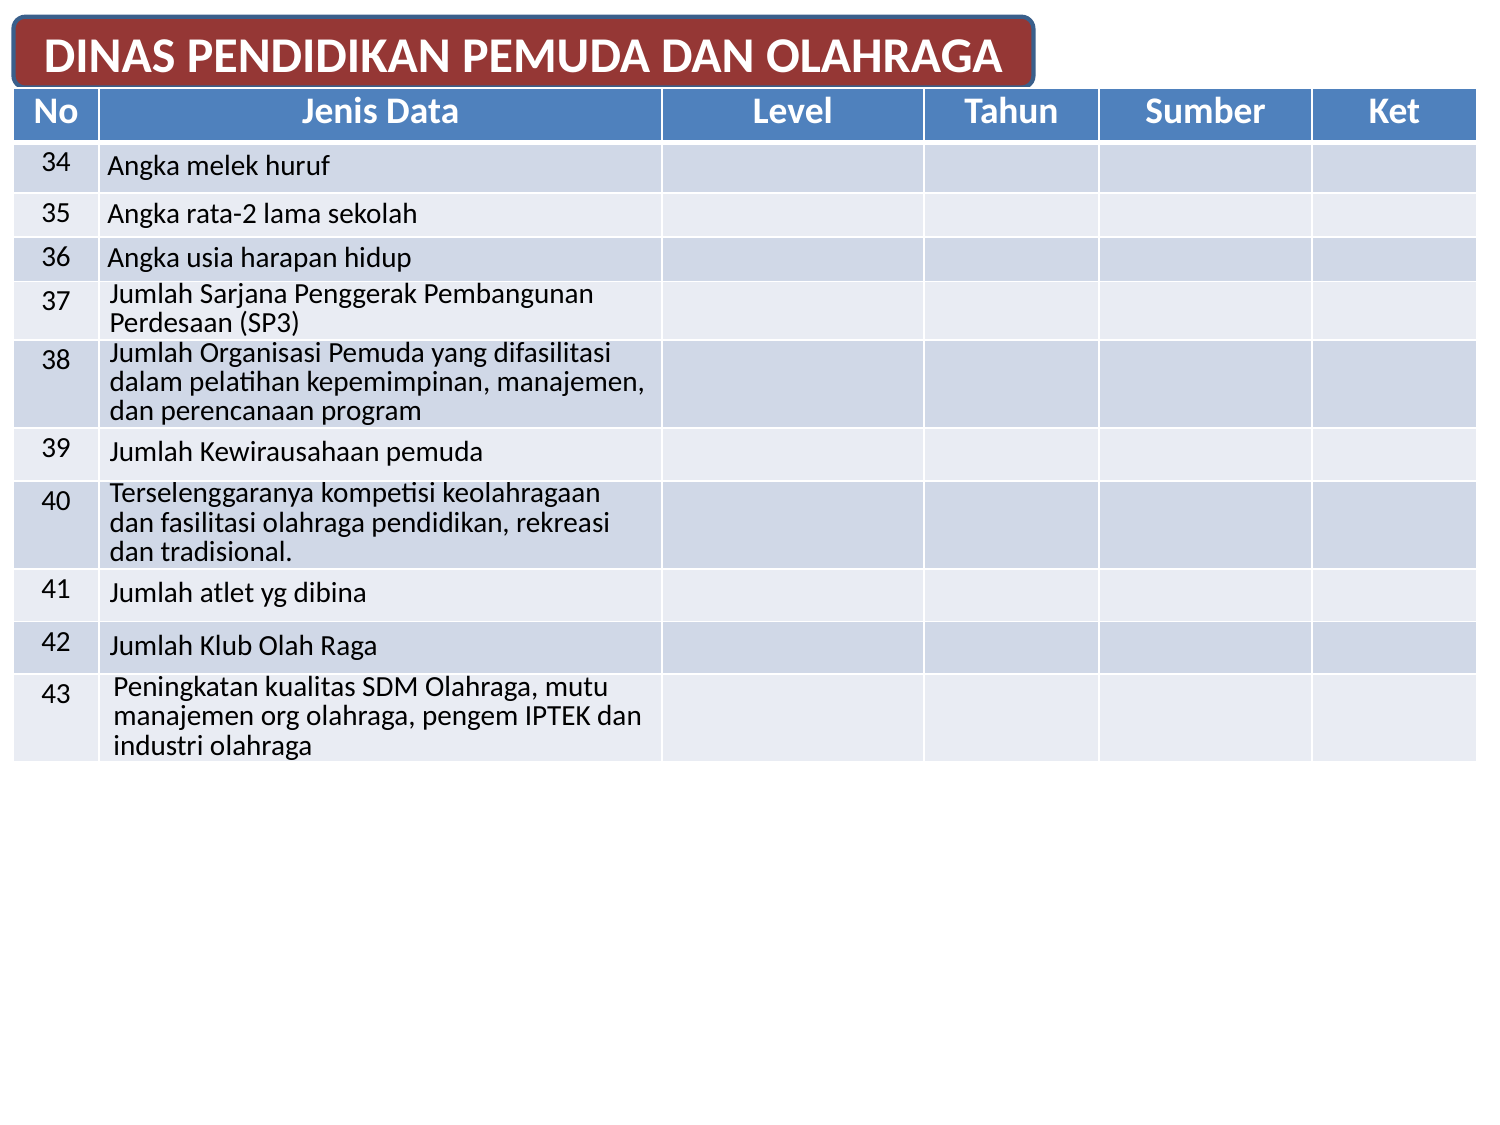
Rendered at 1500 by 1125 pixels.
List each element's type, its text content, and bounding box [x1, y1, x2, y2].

table_cell [1313, 341, 1476, 427]
table_header Jenis Data [100, 89, 661, 140]
table_cell [663, 482, 923, 568]
table_cell Terselenggaranya kompetisi keolahragaan dan fasilitasi olahraga pendidikan, rekreasi dan tradisional. [100, 482, 661, 568]
table_header Ket [1313, 89, 1476, 140]
table_cell [1313, 570, 1476, 621]
table_cell [663, 570, 923, 621]
table_header No [14, 89, 98, 140]
table_cell [663, 429, 923, 480]
table_cell [925, 482, 1098, 568]
table_cell Jumlah Klub Olah Raga [100, 622, 661, 673]
table_cell [663, 194, 923, 236]
table_cell [925, 238, 1098, 281]
table_cell [925, 675, 1098, 761]
table_cell [925, 429, 1098, 480]
table_cell [663, 282, 923, 339]
table_cell [1100, 341, 1311, 427]
table_cell [1100, 482, 1311, 568]
table_cell [663, 238, 923, 281]
table_cell [1313, 282, 1476, 339]
table_cell Angka usia harapan hidup [100, 238, 661, 281]
table_cell [925, 282, 1098, 339]
table_header Sumber [1100, 89, 1311, 140]
table_cell [663, 341, 923, 427]
table_cell [925, 341, 1098, 427]
table_cell [1100, 675, 1311, 761]
table_cell 35 [14, 194, 98, 236]
table_cell [1313, 145, 1476, 192]
table_cell 37 [14, 282, 98, 339]
table_cell [1100, 570, 1311, 621]
table_cell 39 [14, 429, 98, 480]
table_cell Peningkatan kualitas SDM Olahraga, mutu manajemen org olahraga, pengem IPTEK dan industri olahraga [100, 675, 661, 761]
table_cell 40 [14, 482, 98, 568]
table_header Tahun [925, 89, 1098, 140]
table_cell 38 [14, 341, 98, 427]
table_cell [1313, 429, 1476, 480]
table_cell [1100, 282, 1311, 339]
table_cell 43 [14, 675, 98, 761]
table_cell [1100, 429, 1311, 480]
table_header Level [663, 89, 923, 140]
table_cell 42 [14, 622, 98, 673]
table_cell Angka rata-2 lama sekolah [100, 194, 661, 236]
table_cell [925, 145, 1098, 192]
table_cell [663, 622, 923, 673]
table_cell [1100, 145, 1311, 192]
table_cell Jumlah Sarjana Penggerak Pembangunan Perdesaan (SP3) [100, 282, 661, 339]
text_box DINAS PENDIDIKAN PEMUDA DAN OLAHRAGA [11, 14, 1036, 87]
table_cell 36 [14, 238, 98, 281]
table_cell Jumlah Organisasi Pemuda yang difasilitasi dalam pelatihan kepemimpinan, manajemen, dan perencanaan program [100, 341, 661, 427]
table_cell [925, 622, 1098, 673]
table_cell [663, 675, 923, 761]
table_cell [1313, 482, 1476, 568]
table_cell 34 [14, 145, 98, 192]
table_cell [1100, 194, 1311, 236]
table_cell [925, 570, 1098, 621]
table_cell [663, 145, 923, 192]
table_cell Jumlah Kewirausahaan pemuda [100, 429, 661, 480]
table_cell [1313, 194, 1476, 236]
table_cell [1313, 675, 1476, 761]
table_cell Jumlah atlet yg dibina [100, 570, 661, 621]
table_cell [1313, 238, 1476, 281]
table_cell [1100, 238, 1311, 281]
table_cell 41 [14, 570, 98, 621]
table_cell [1100, 622, 1311, 673]
table_cell Angka melek huruf [100, 145, 661, 192]
table_cell [925, 194, 1098, 236]
table_cell [1313, 622, 1476, 673]
